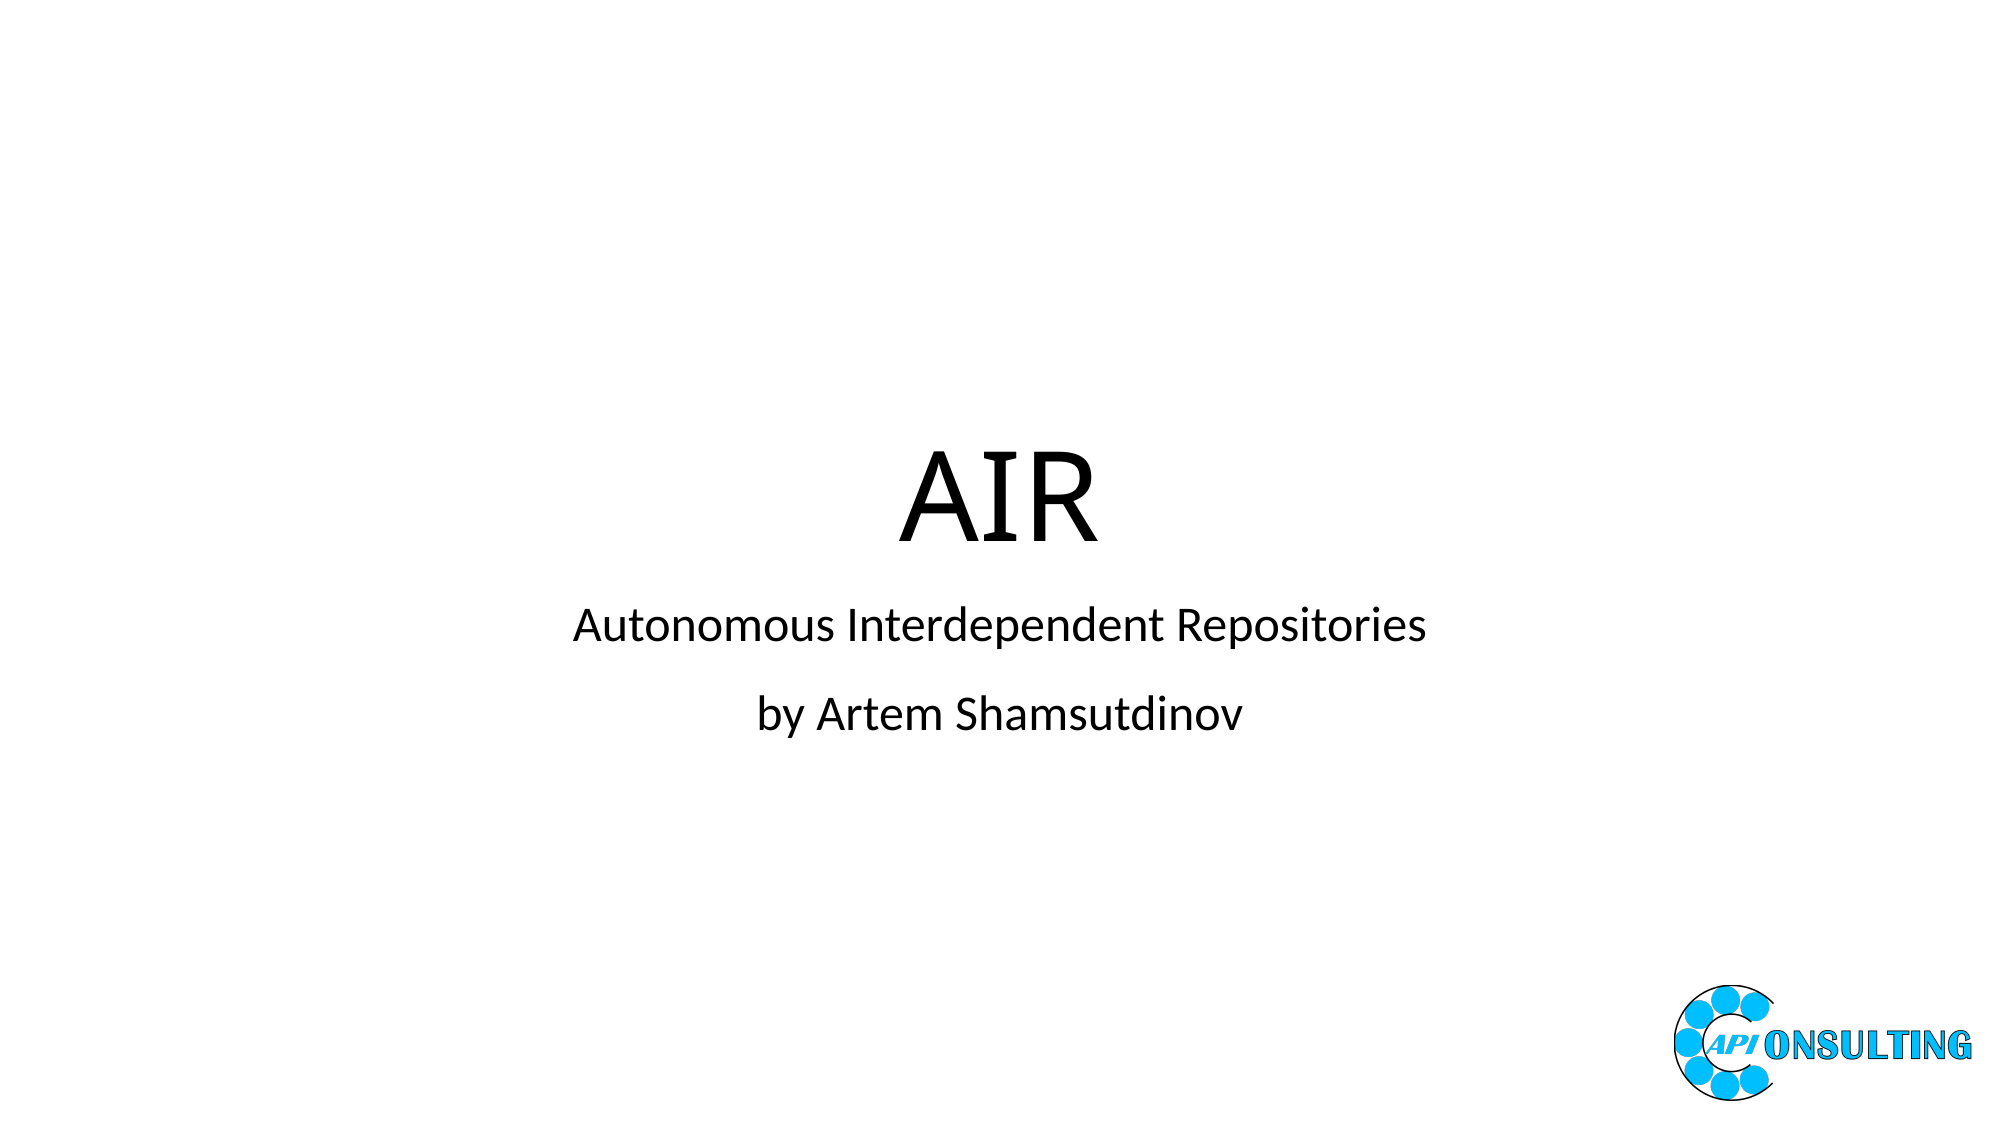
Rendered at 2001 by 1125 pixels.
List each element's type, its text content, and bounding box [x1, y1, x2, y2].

title AIR [249, 184, 1750, 576]
picture [1697, 985, 1972, 1101]
text_box by Artem Shamsutdinov [249, 679, 1750, 952]
subtitle Autonomous Interdependent Repositories [249, 590, 1750, 679]
picture [1674, 1050, 1726, 1101]
picture [1674, 985, 1722, 1036]
